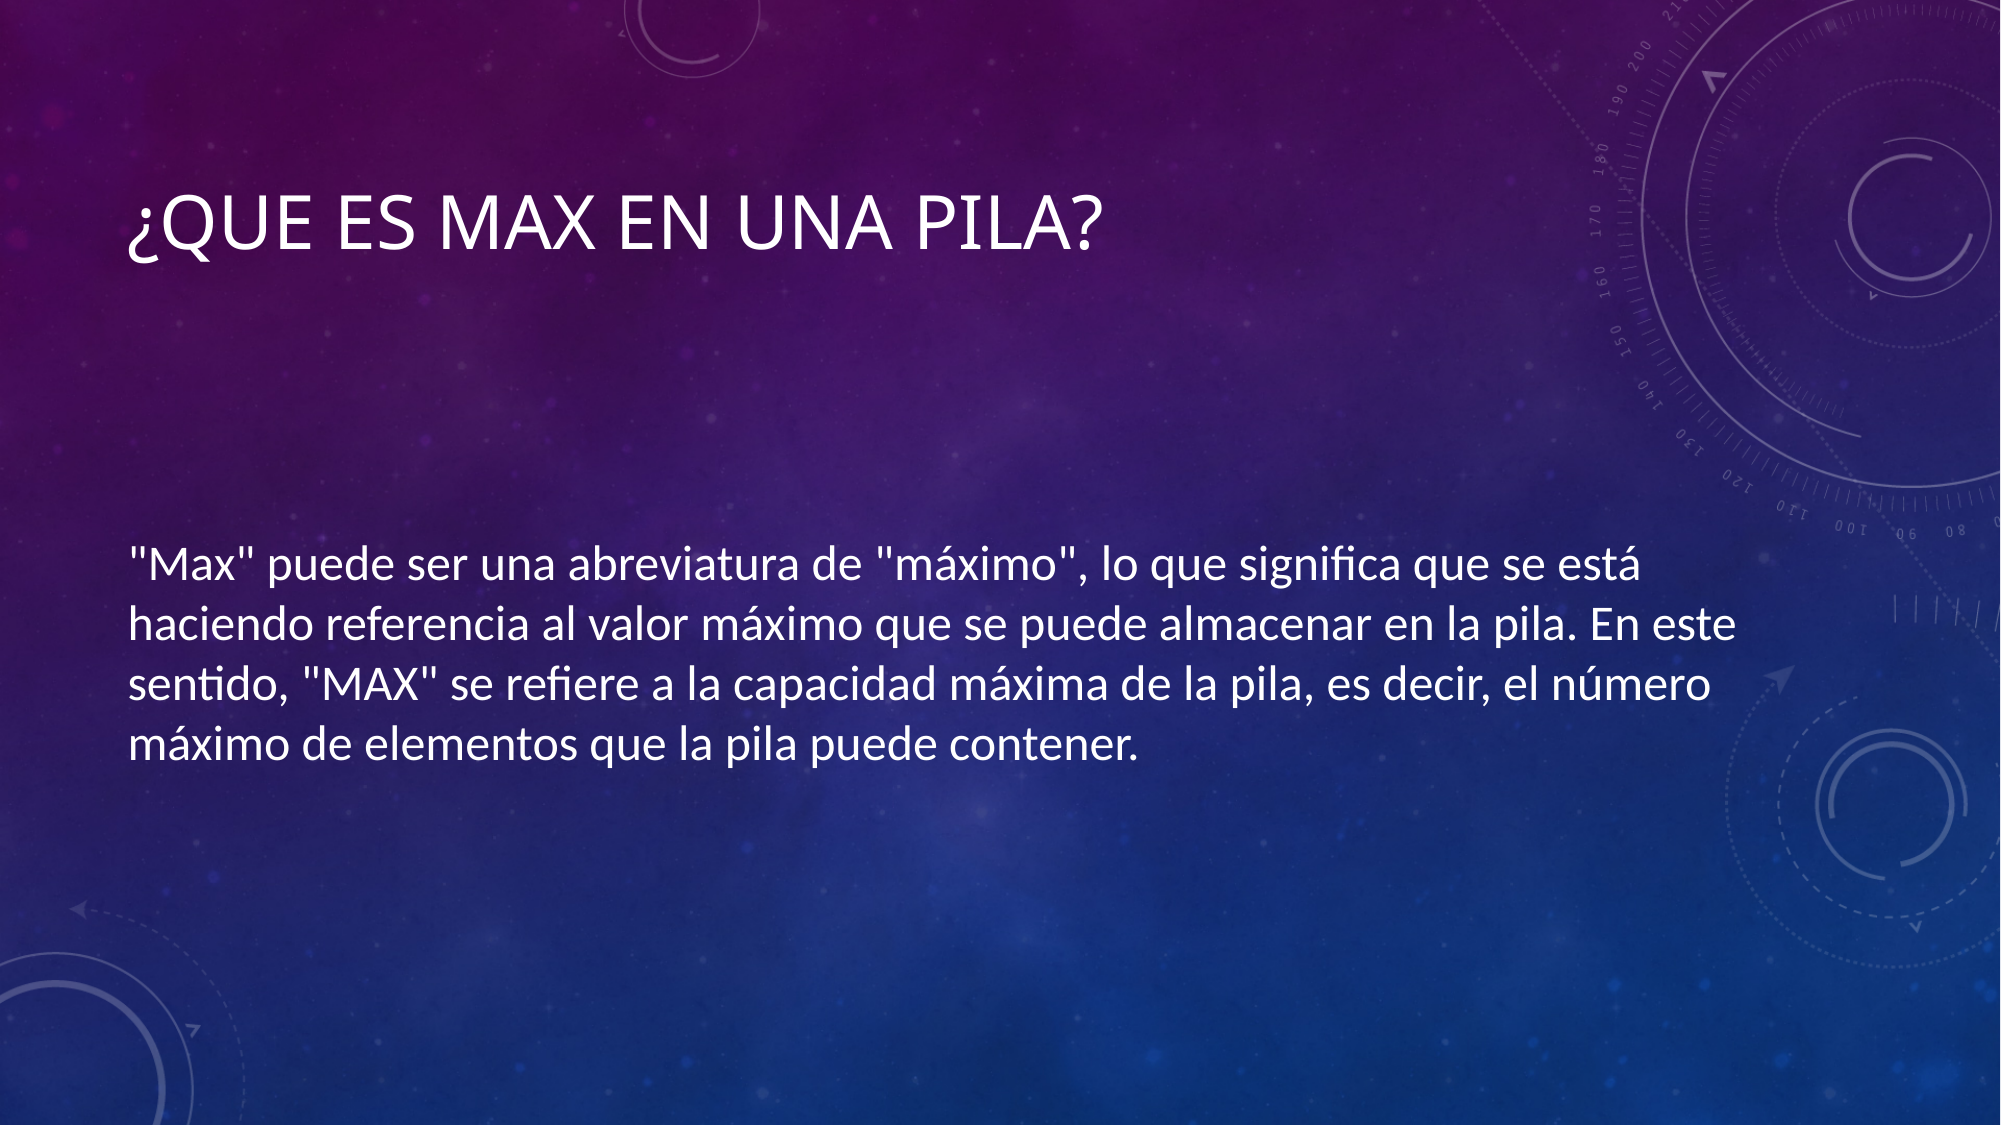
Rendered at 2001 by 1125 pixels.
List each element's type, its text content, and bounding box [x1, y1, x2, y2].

picture [0, 0, 2001, 1125]
list "Max" puede ser una abreviatura de "máximo", lo que significa que se está haciendo referencia al valor máximo que se puede almacenar en la pila. En este sentido, "MAX" se refiere a la capacidad máxima de la pila, es decir, el número máximo de elementos que la pila puede contener. [112, 351, 1775, 950]
title ¿Que es Max en una Pila? [112, 99, 1775, 339]
